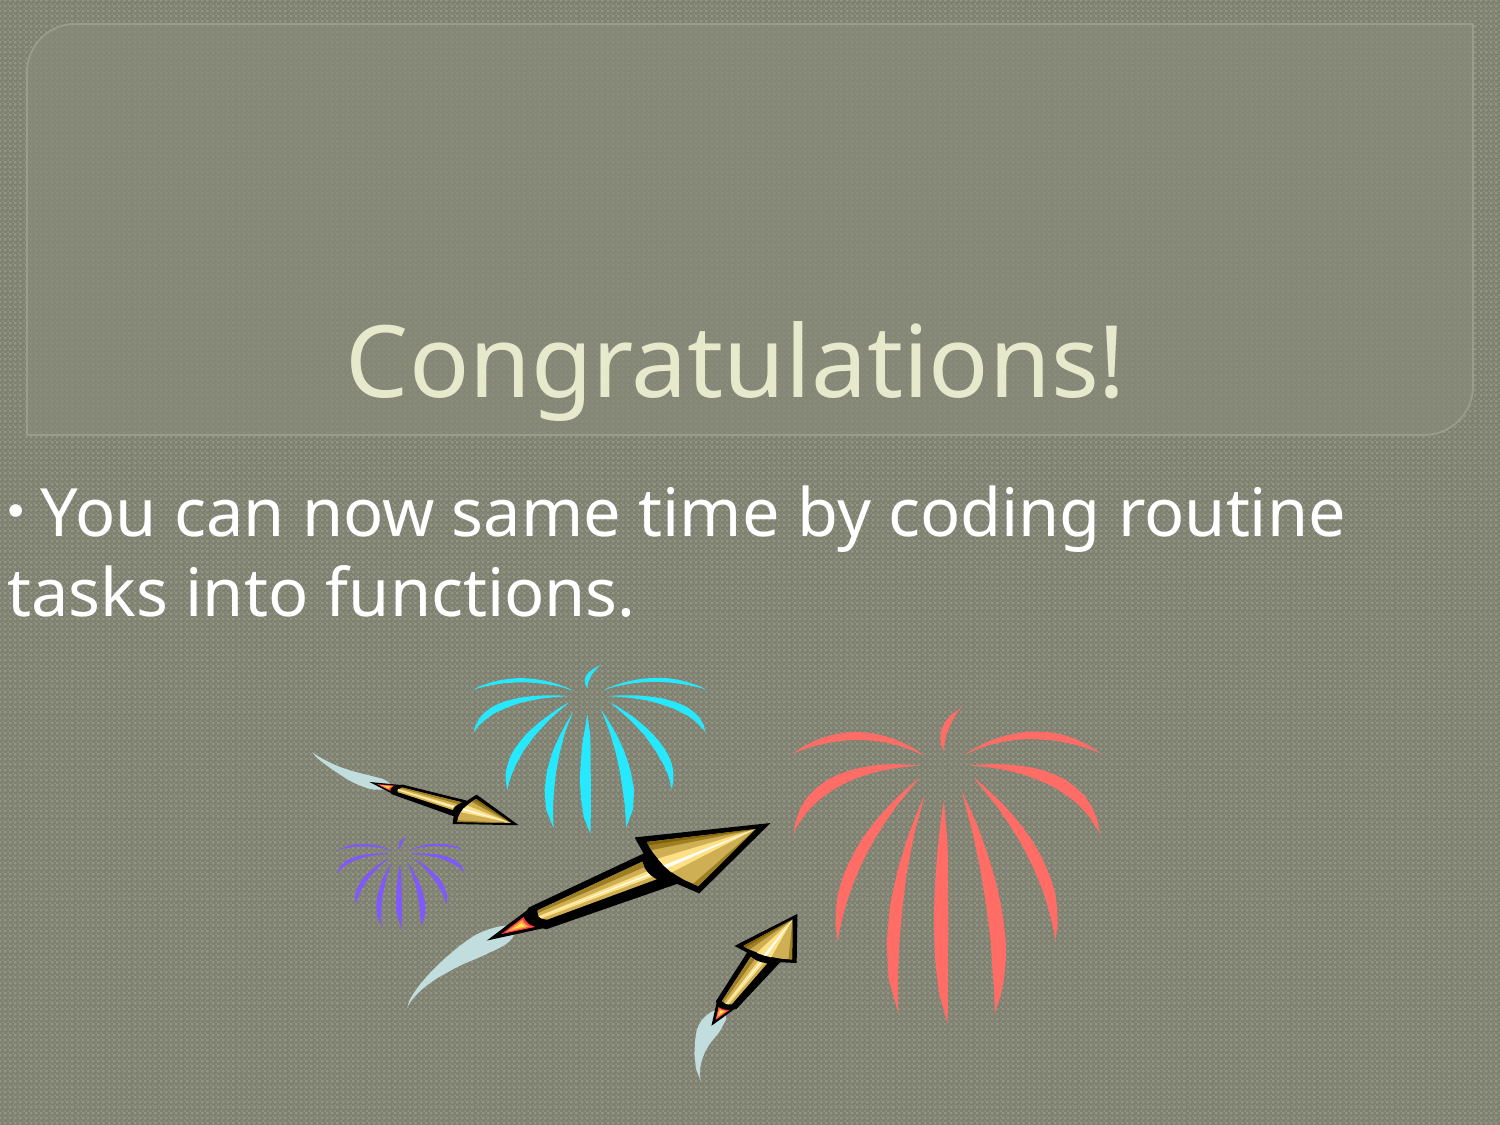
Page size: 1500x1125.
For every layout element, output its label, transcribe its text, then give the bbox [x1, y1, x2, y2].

picture [312, 662, 1103, 1081]
subtitle You can now same time by coding routine tasks into functions. [0, 462, 1427, 1088]
title Congratulations! [76, 62, 1427, 425]
